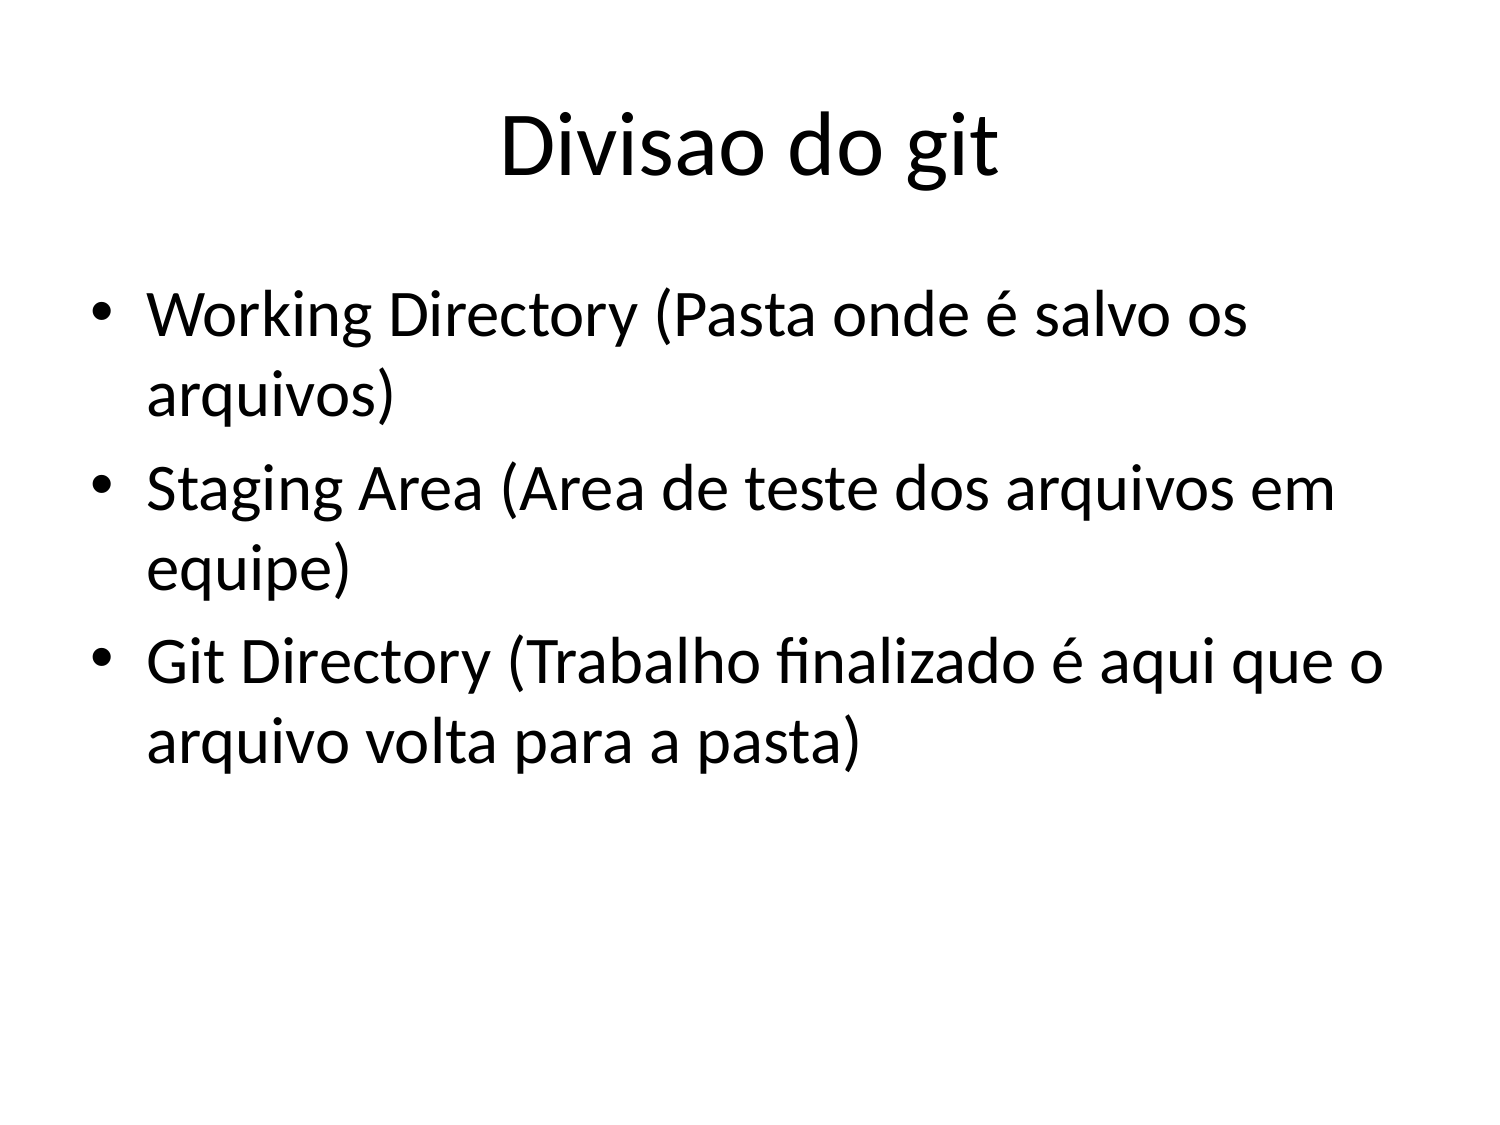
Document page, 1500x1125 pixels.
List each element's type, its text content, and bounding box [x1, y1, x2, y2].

title Divisao do git [75, 45, 1425, 233]
list Working Directory (Pasta onde é salvo os arquivos) Staging Area (Area de teste dos arquivos em equipe) Git Directory (Trabalho finalizado é aqui que o arquivo volta para a pasta) [75, 262, 1425, 1005]
